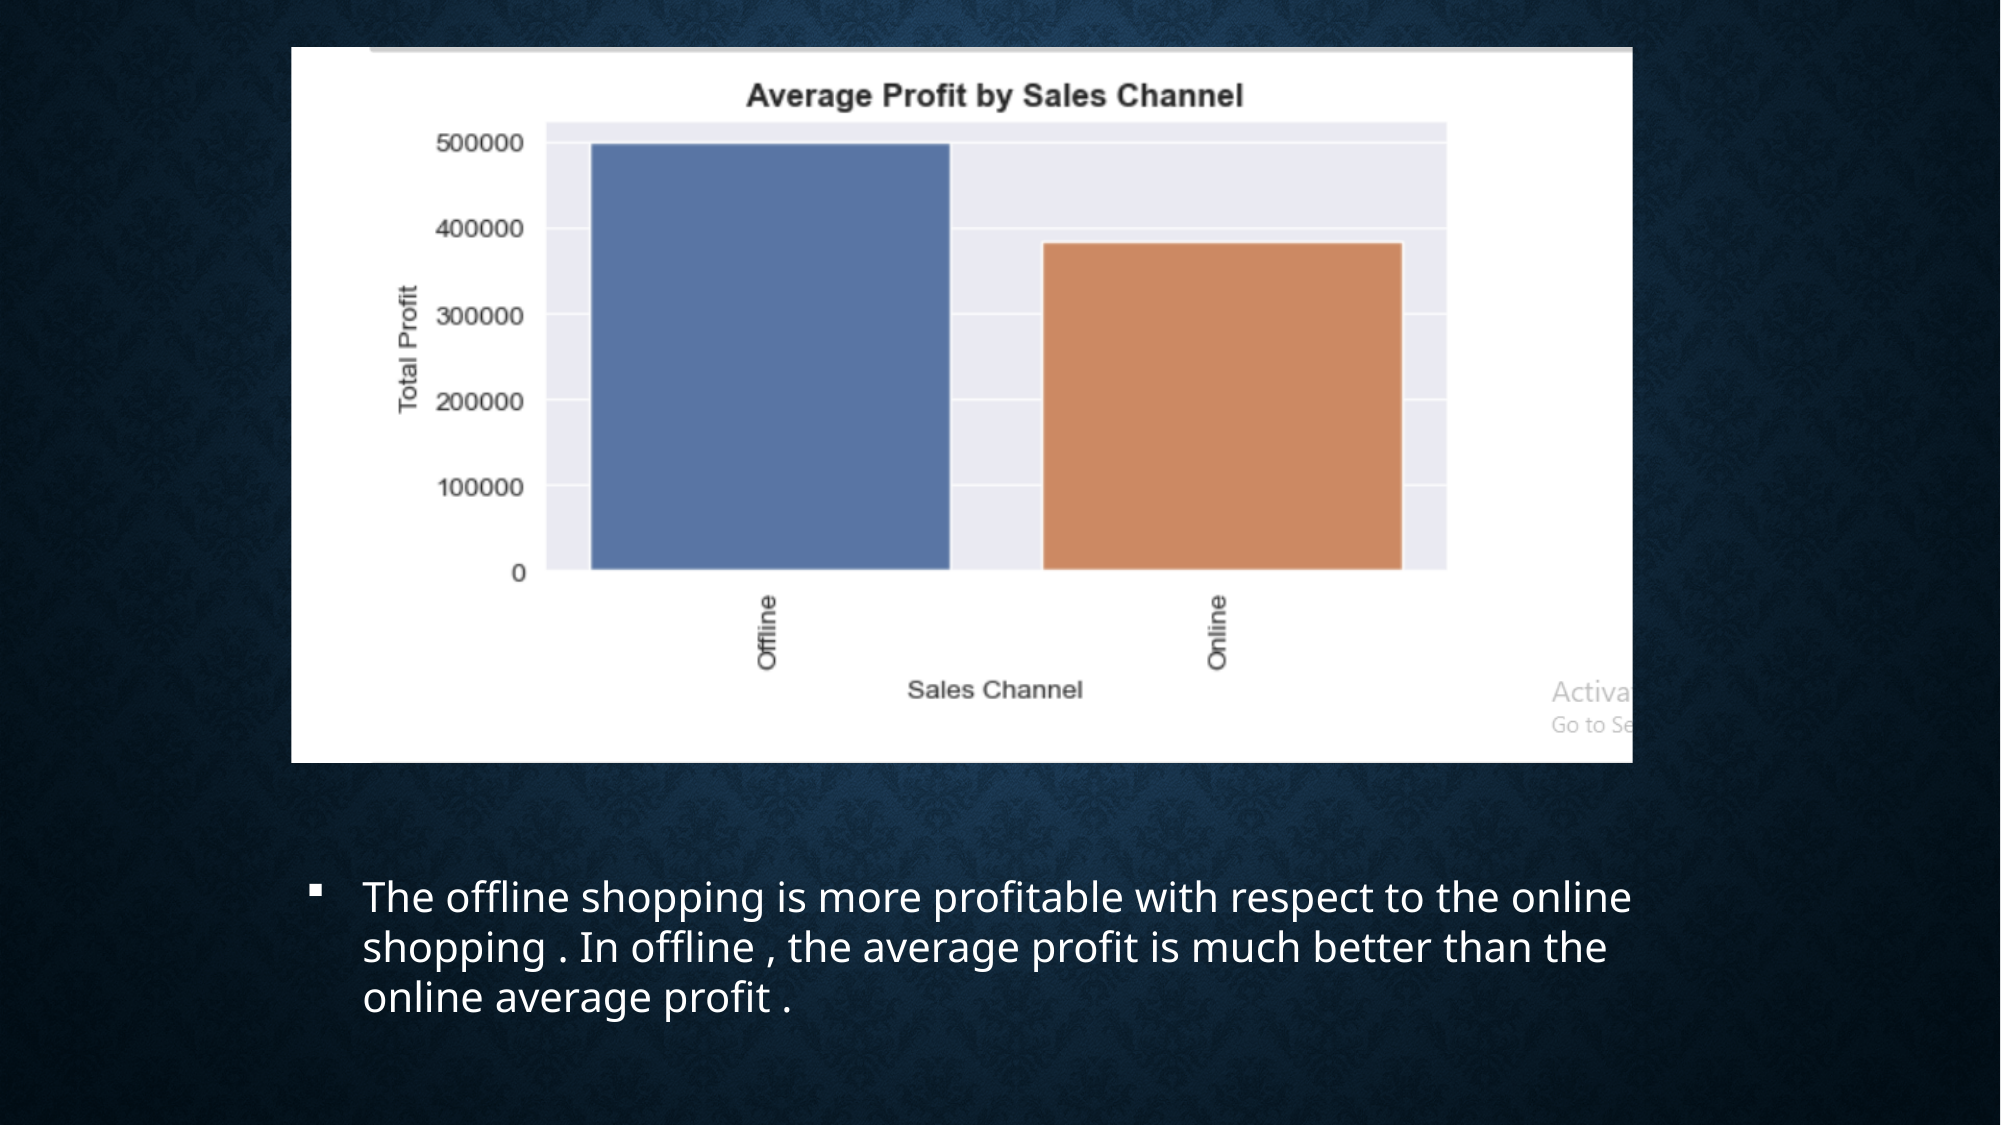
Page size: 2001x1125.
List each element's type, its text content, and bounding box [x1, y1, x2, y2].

text_box The offline shopping is more profitable with respect to the online shopping . In offline , the average profit is much better than the online average profit . [291, 863, 1690, 1028]
picture [290, 47, 1634, 764]
